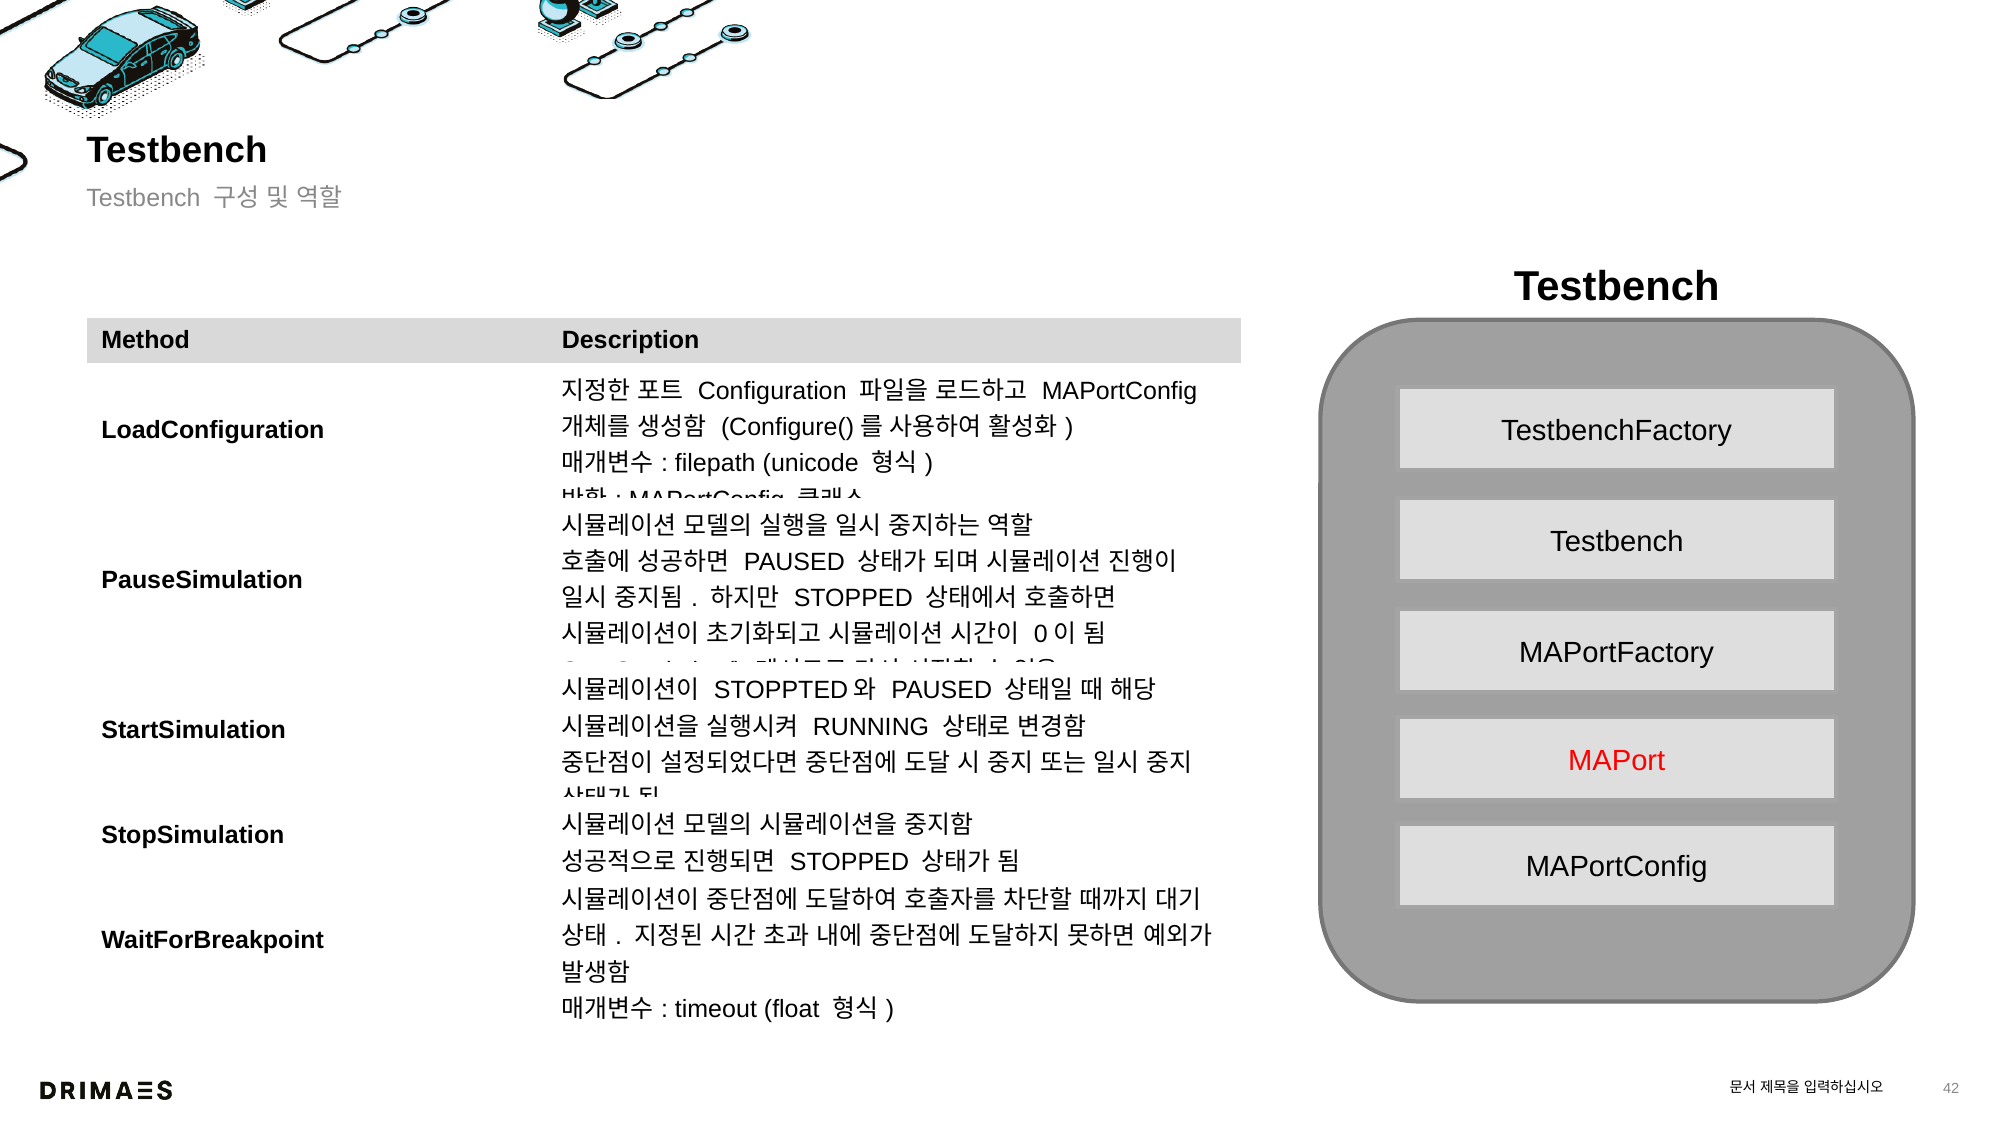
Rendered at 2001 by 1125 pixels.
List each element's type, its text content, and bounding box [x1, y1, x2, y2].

subtitle Testbench 구성 및 역할 [86, 187, 1914, 214]
text_box Testbench [1498, 251, 1735, 317]
text_box MAPortFactory [1395, 607, 1838, 694]
table_cell LoadConfiguration [87, 363, 547, 498]
text_box Testbench [1395, 496, 1838, 583]
picture [0, 0, 918, 347]
table_cell 지정한 포트 Configuration 파일을 로드하고 MAPortConfig 개체를 생성함 (Configure()를 사용하여 활성화) 매개변수: filepath (unicode 형식) 반환: MAPortConfig 클래스 [547, 363, 1241, 498]
footer 문서 제목을 입력하십시오 [650, 1070, 1884, 1108]
table_cell 시뮬레이션 모델의 시뮬레이션을 중지함 성공적으로 진행되면 STOPPED 상태가 됨 [547, 797, 1241, 872]
table_header Method [87, 318, 547, 363]
title Testbench [86, 123, 1914, 179]
table_cell StartSimulation [87, 662, 547, 797]
table_header Description [547, 318, 1241, 363]
text_box MAPort [1395, 715, 1838, 803]
table_cell WaitForBreakpoint [87, 872, 547, 1007]
table_cell PauseSimulation [87, 498, 547, 662]
table_cell 시뮬레이션 모델의 실행을 일시 중지하는 역할 호출에 성공하면 PAUSED 상태가 되며 시뮬레이션 진행이 일시 중지됨. 하지만 STOPPED 상태에서 호출하면 시뮬레이션이 초기화되고 시뮬레이션 시간이 0이 됨 StartSmulation() 메서드로 다시 시작할 수 있음 [547, 498, 1241, 662]
table_cell StopSimulation [87, 797, 547, 872]
table_cell 시뮬레이션이 STOPPTED와 PAUSED 상태일 때 해당 시뮬레이션을 실행시켜 RUNNING 상태로 변경함 중단점이 설정되었다면 중단점에 도달 시 중지 또는 일시 중지 상태가 됨 [547, 662, 1241, 797]
text_box MAPortConfig [1395, 821, 1838, 909]
text_box [1318, 317, 1916, 1004]
text_box TestbenchFactory [1395, 385, 1838, 472]
table_cell 시뮬레이션이 중단점에 도달하여 호출자를 차단할 때까지 대기 상태. 지정된 시간 초과 내에 중단점에 도달하지 못하면 예외가 발생함 매개변수: timeout (float 형식) [547, 872, 1241, 1007]
picture [40, 1080, 172, 1100]
